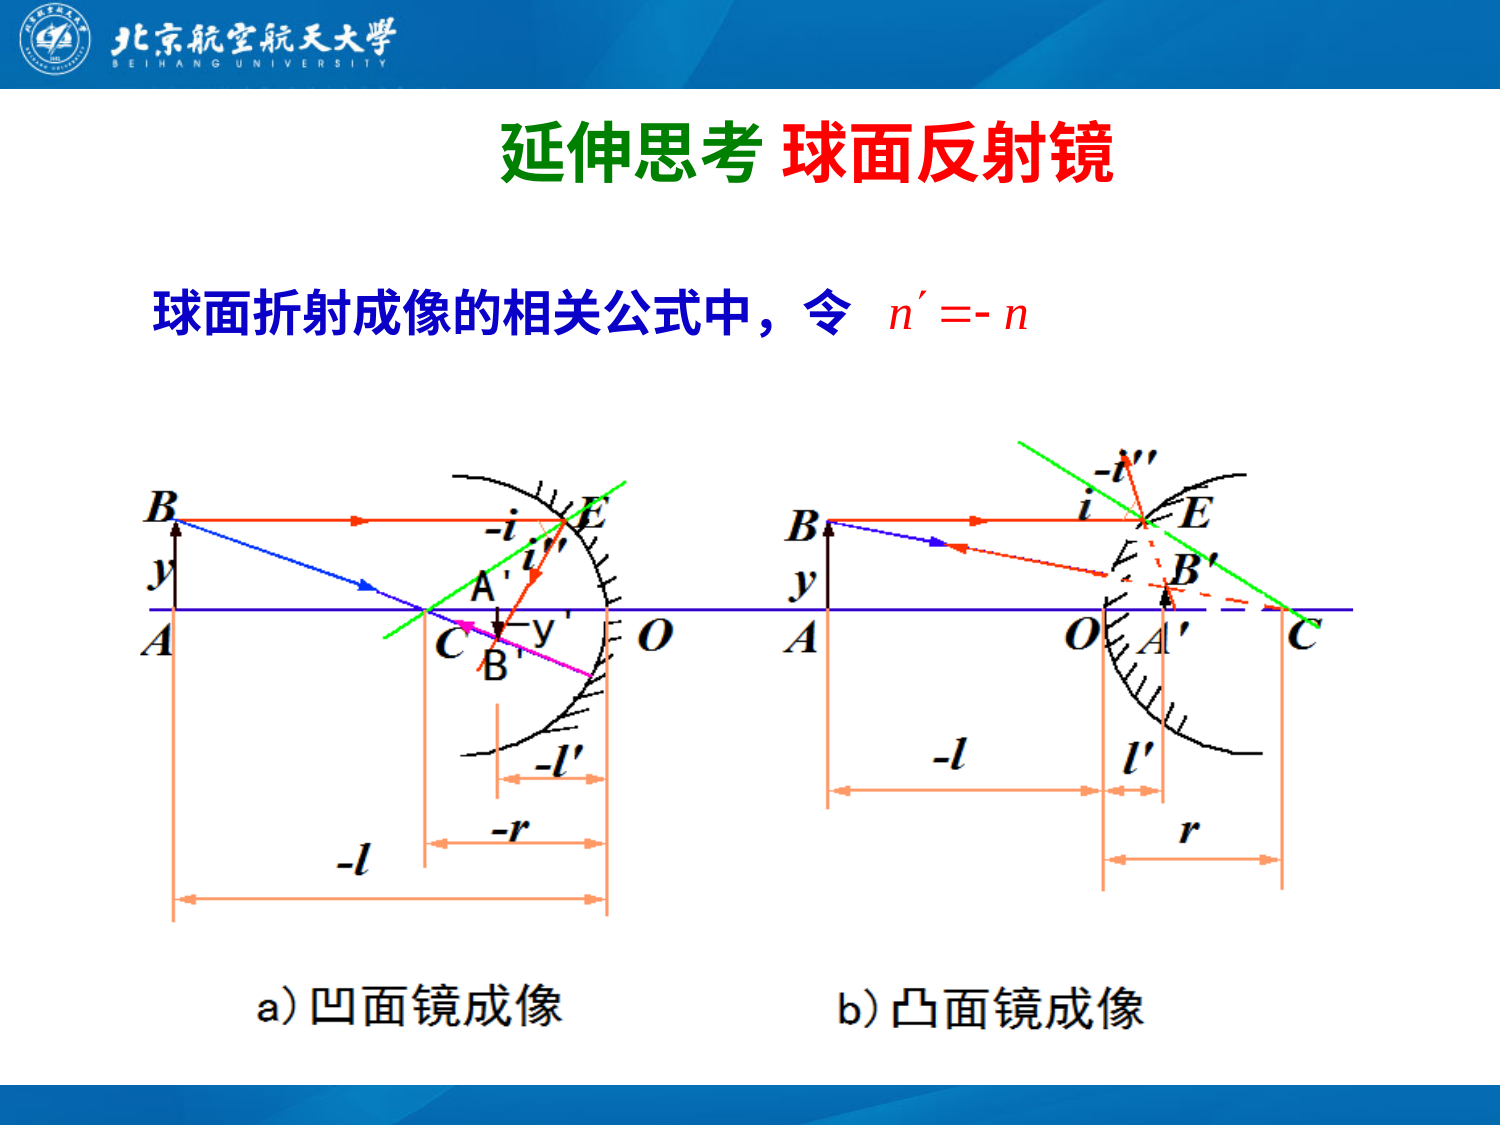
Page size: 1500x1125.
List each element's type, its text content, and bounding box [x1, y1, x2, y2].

picture [0, 0, 1500, 89]
text_box 球面折射成像的相关公式中，令 [137, 213, 1500, 349]
text_box 延伸思考 球面反射镜 [484, 103, 1282, 199]
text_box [880, 279, 1106, 351]
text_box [139, 390, 1367, 1060]
picture [0, 1085, 1500, 1125]
